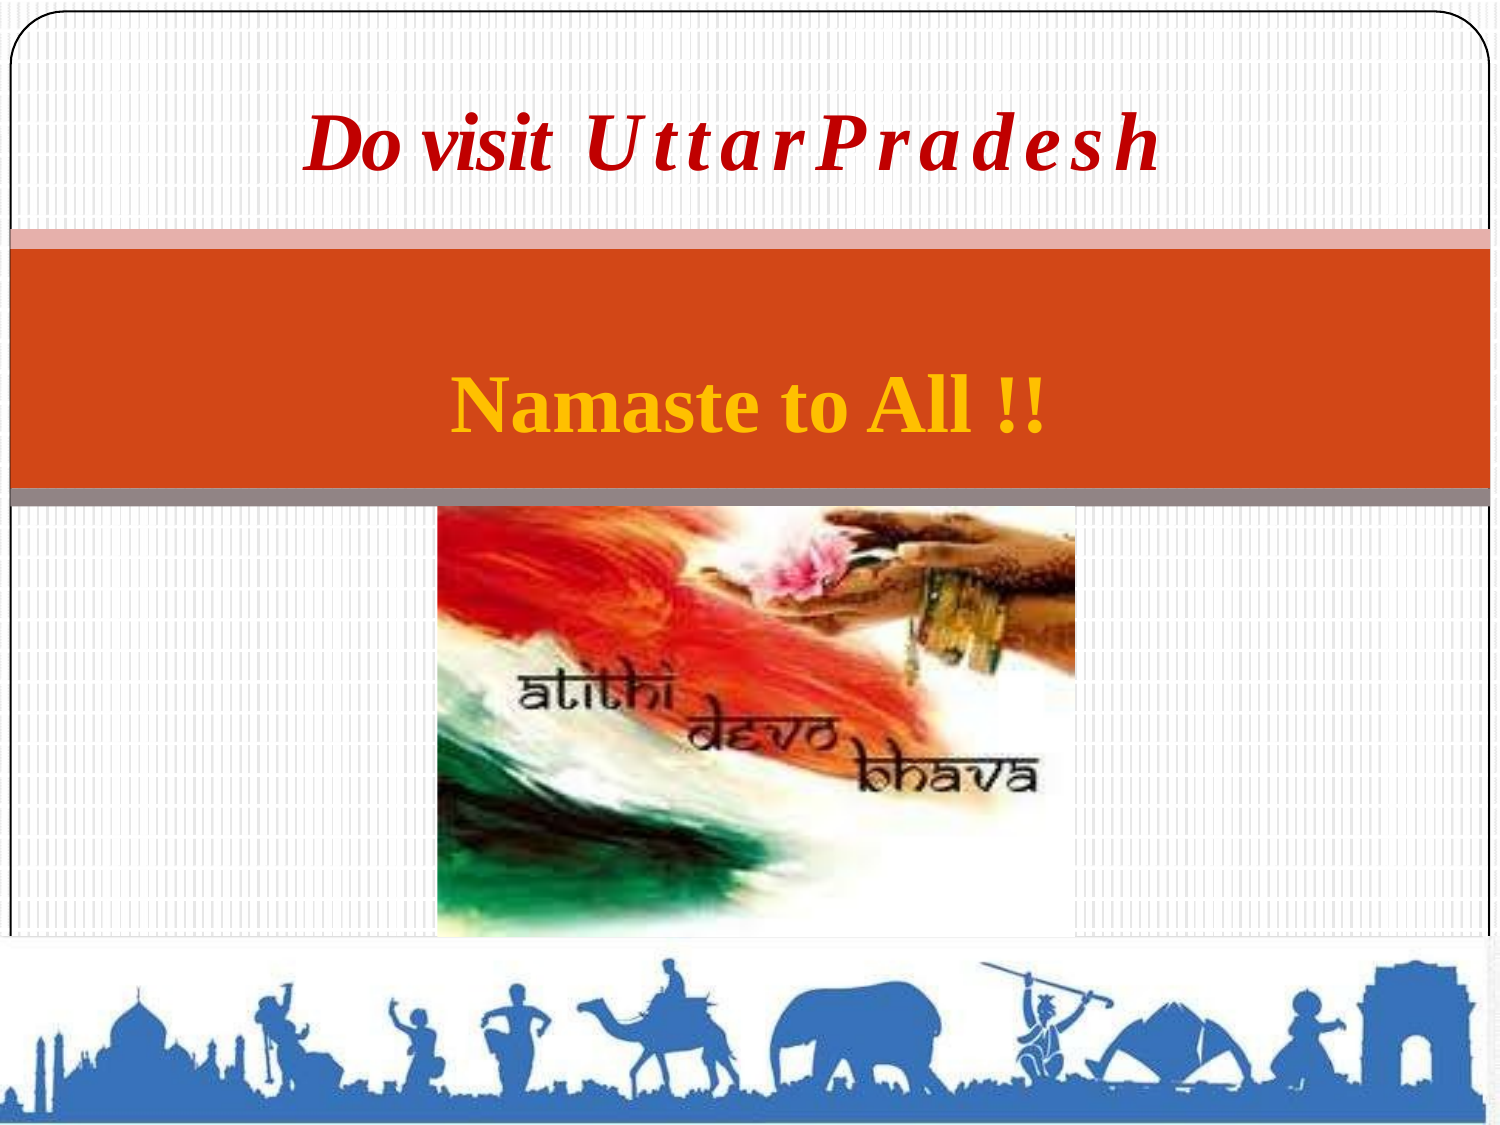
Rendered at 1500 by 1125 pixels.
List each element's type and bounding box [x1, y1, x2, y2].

text_box [0, 0, 1500, 1125]
